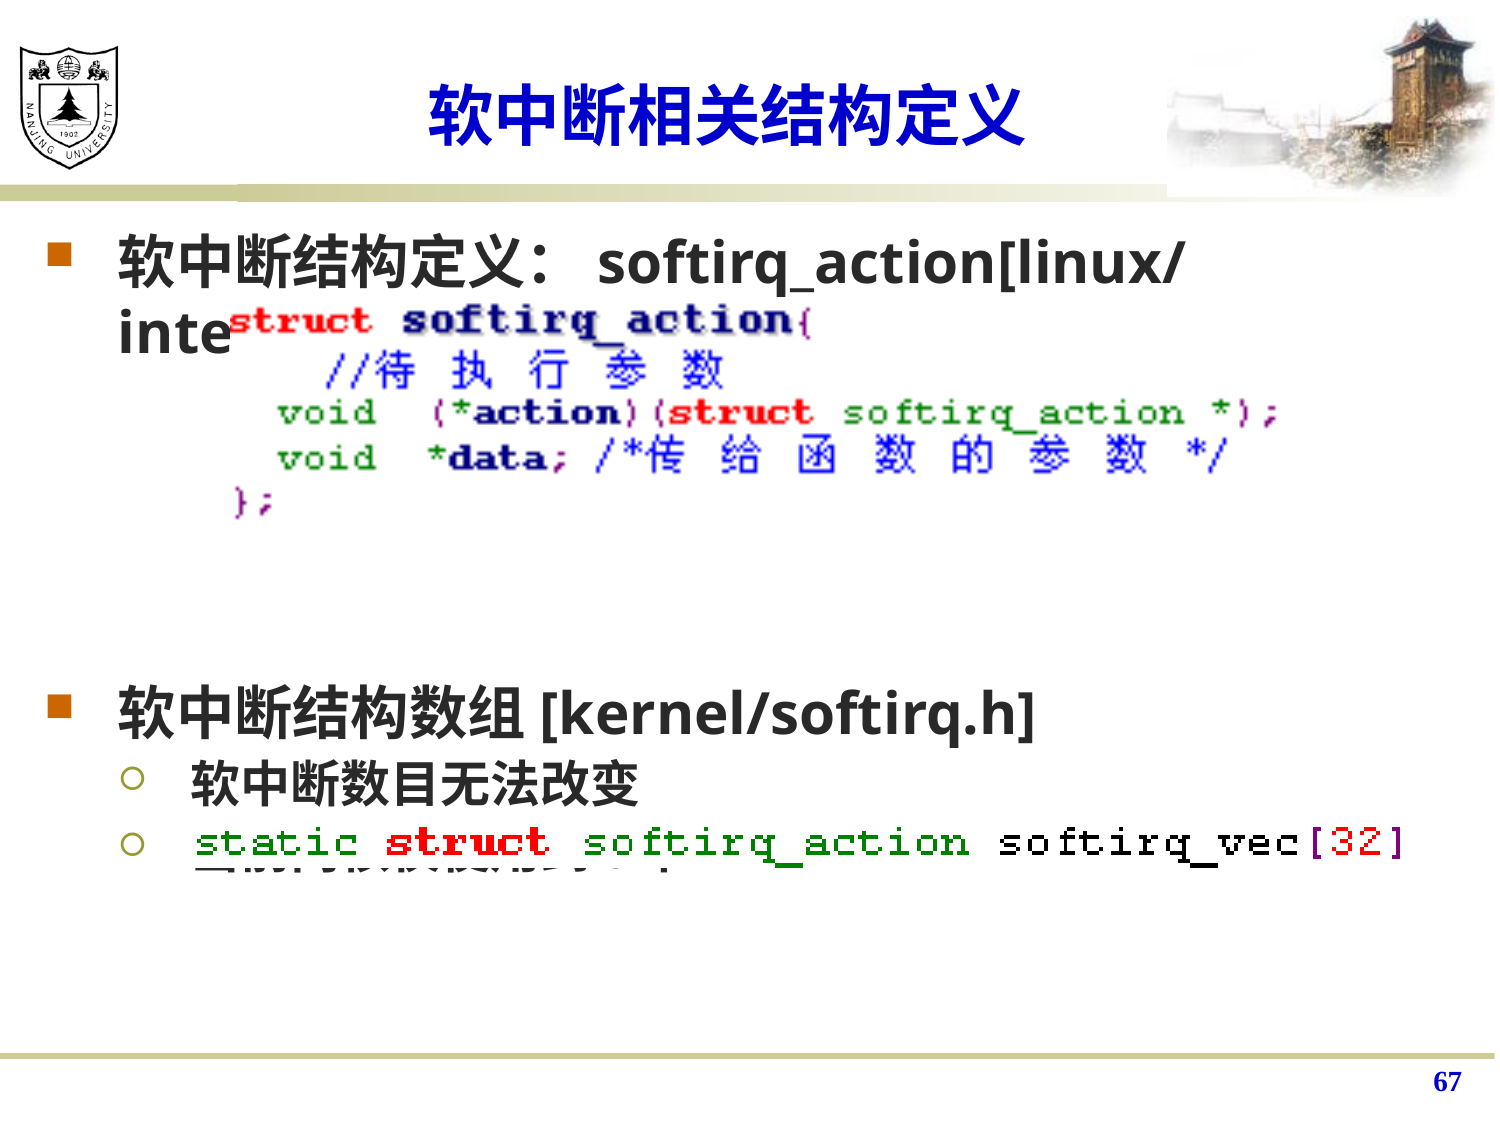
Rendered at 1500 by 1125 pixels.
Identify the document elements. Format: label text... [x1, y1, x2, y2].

picture [0, 1053, 1495, 1059]
slide_number 67 [1399, 1054, 1496, 1125]
picture [1167, 16, 1495, 197]
list 软中断结构定义：softirq_action[linux/interrupt.h] 软中断结构数组[kernel/softirq.h] 软中断数目无法改变 当前内核仅使用到6个 [29, 217, 1471, 1042]
picture [194, 819, 1412, 868]
picture [229, 302, 1295, 541]
title 软中断相关结构定义 [123, 66, 1331, 161]
picture [14, 42, 124, 173]
